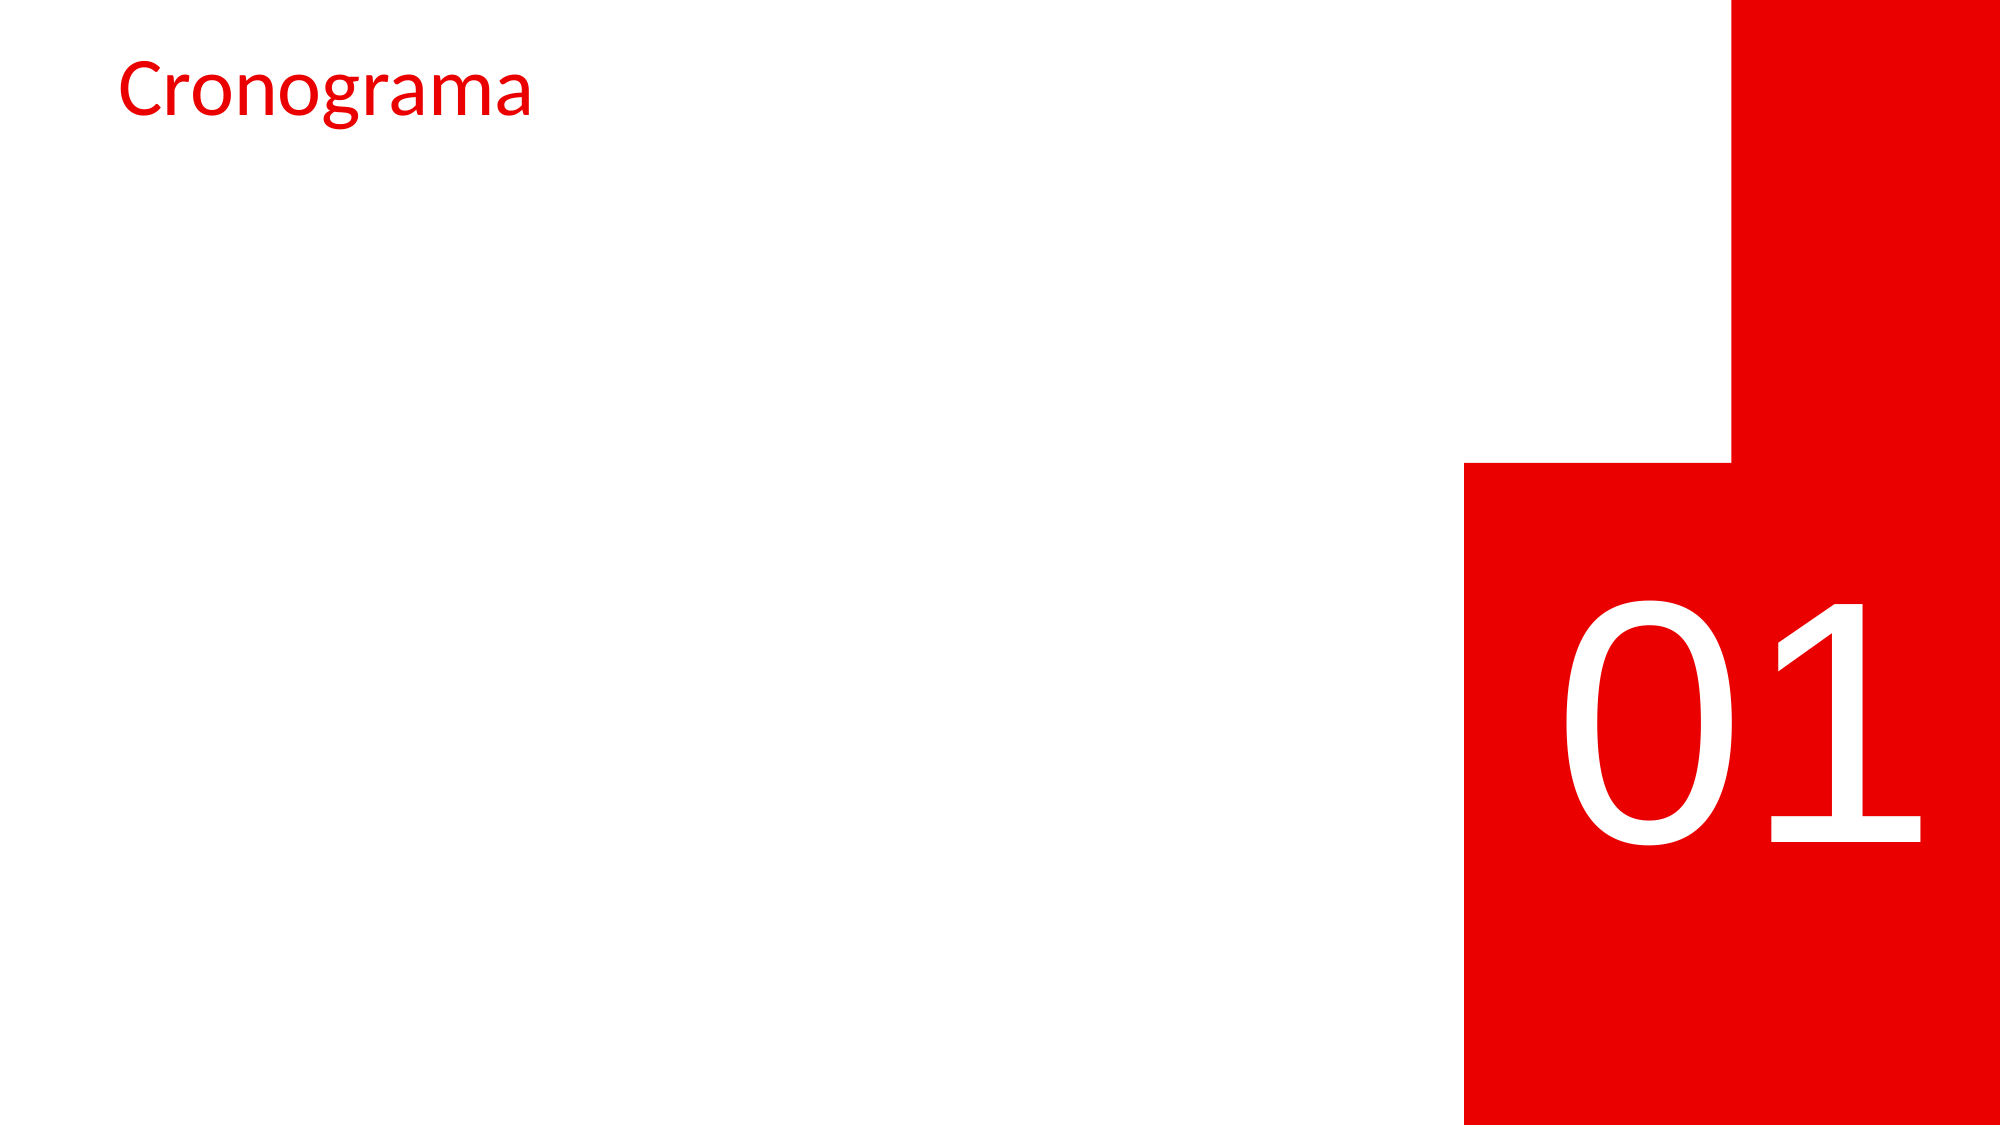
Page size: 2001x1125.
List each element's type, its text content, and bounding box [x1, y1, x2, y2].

title Cronograma [103, 24, 823, 493]
list 01 [1467, 536, 1953, 925]
